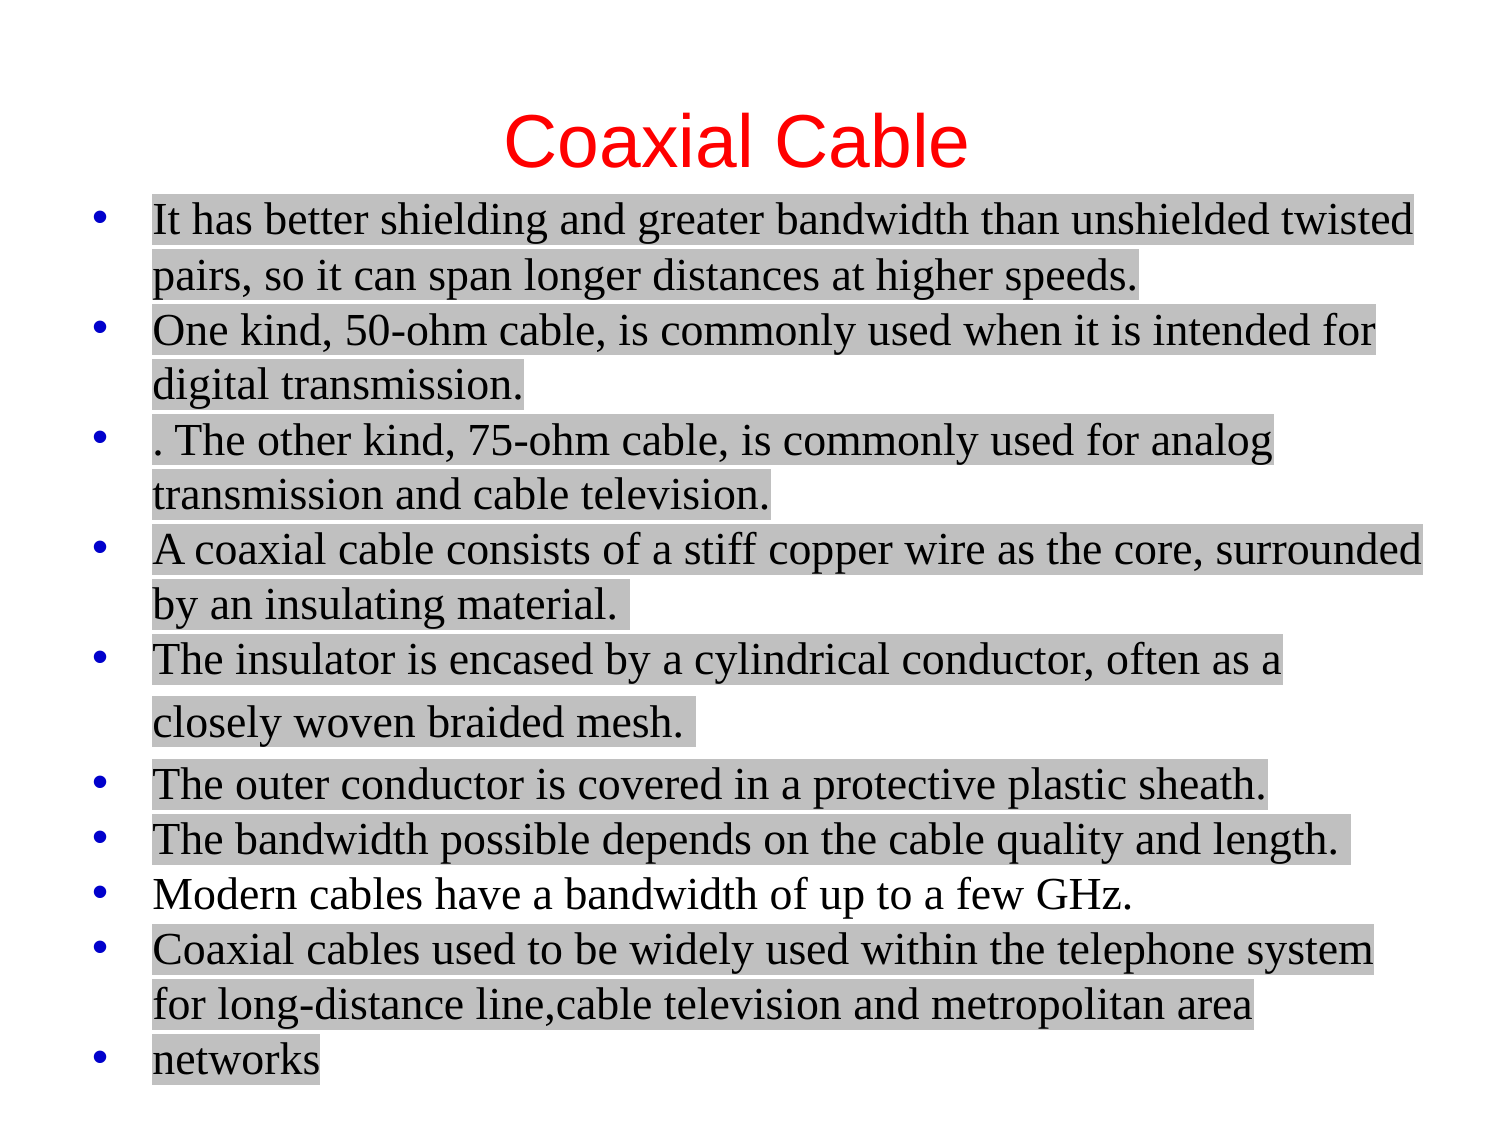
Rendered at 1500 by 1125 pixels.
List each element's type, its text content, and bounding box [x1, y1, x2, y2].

list It has better shielding and greater bandwidth than unshielded twisted pairs, so it can span longer distances at higher speeds. One kind, 50-ohm cable, is commonly used when it is intended for digital transmission. . The other kind, 75-ohm cable, is commonly used for analog transmission and cable television. A coaxial cable consists of a stiff copper wire as the core, surrounded by an insulating material. The insulator is encased by a cylindrical conductor, often as a closely woven braided mesh. The outer conductor is covered in a protective plastic sheath. The bandwidth possible depends on the cable quality and length. Modern cables have a bandwidth of up to a few GHz. Coaxial cables used to be widely used within the telephone system for long-distance line,cable television and metropolitan area networks [62, 181, 1448, 1076]
title Coaxial Cable [62, 50, 1413, 181]
